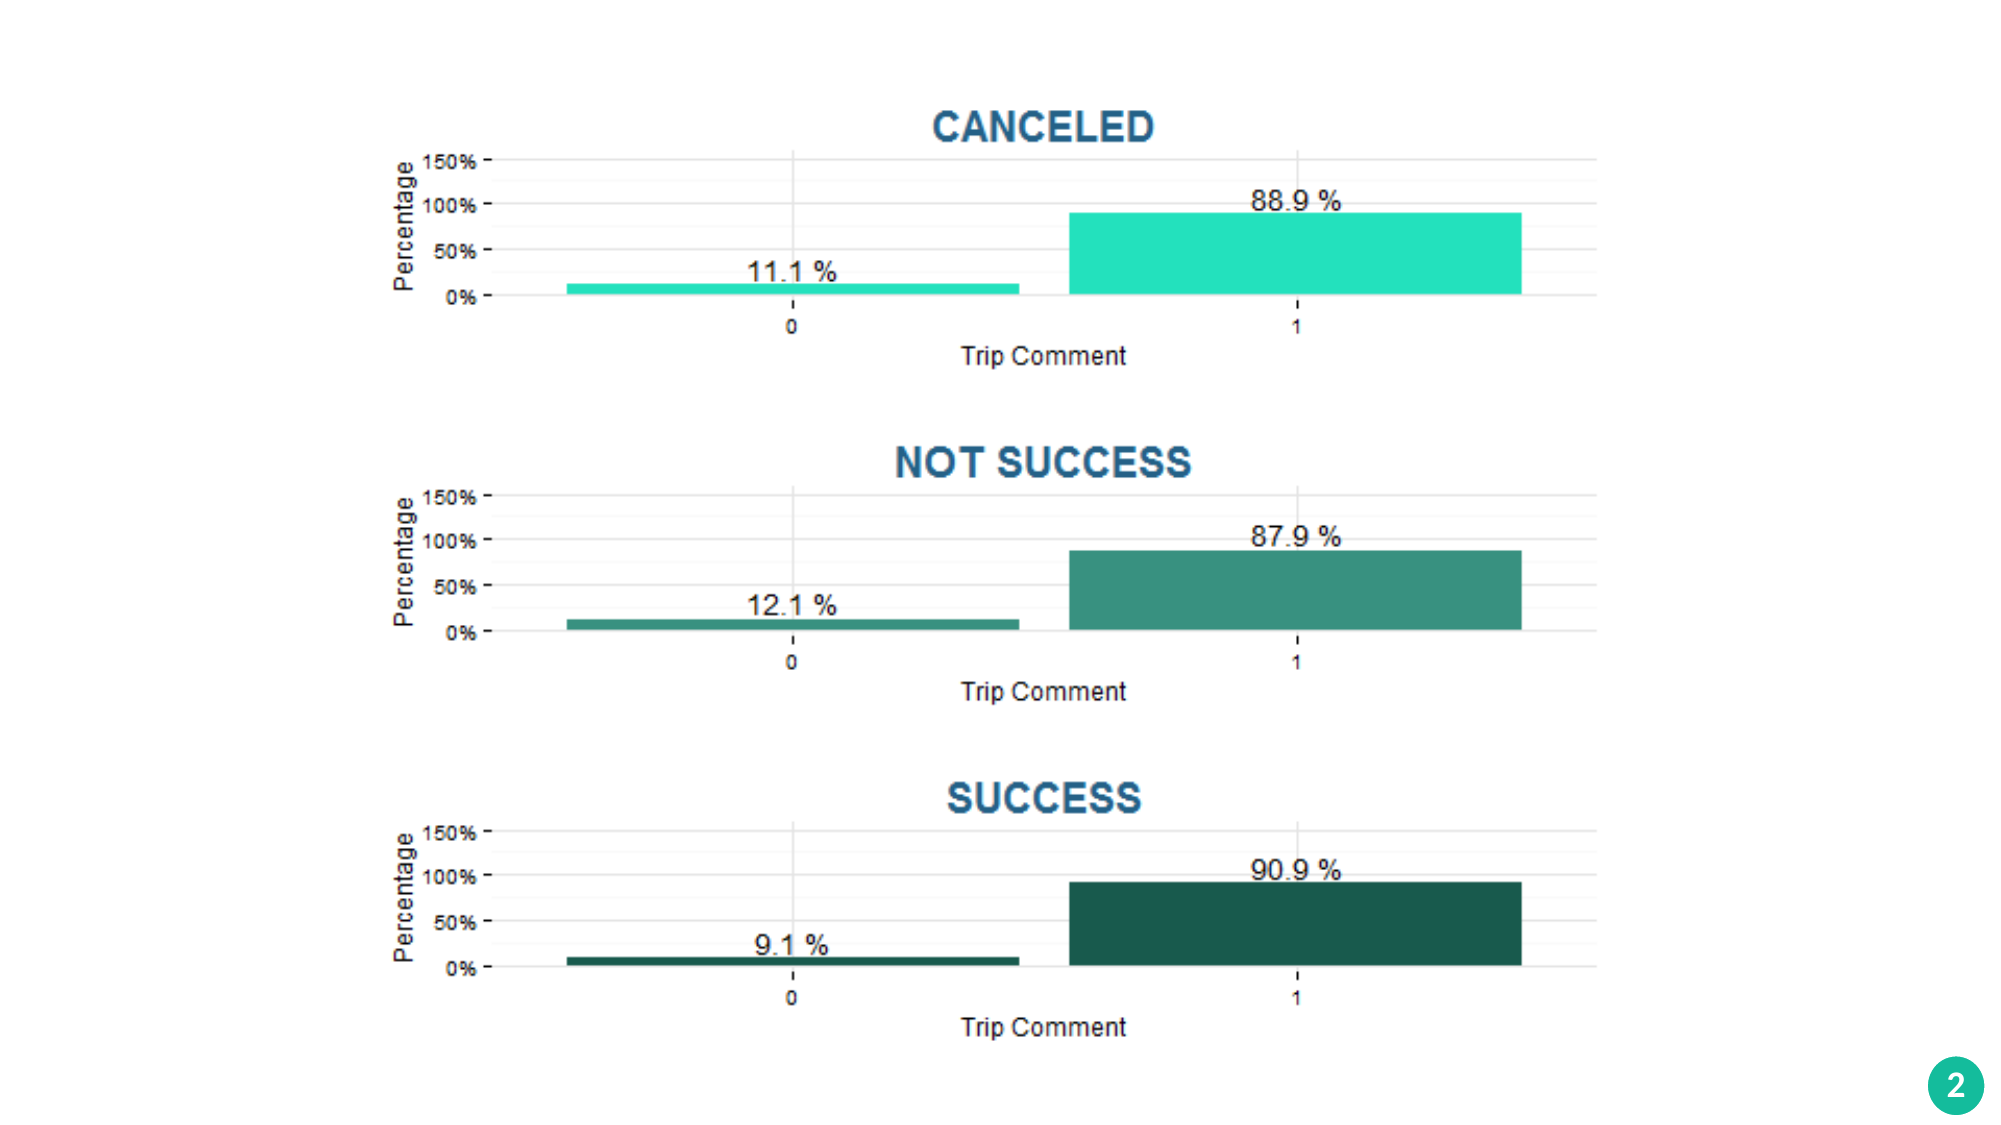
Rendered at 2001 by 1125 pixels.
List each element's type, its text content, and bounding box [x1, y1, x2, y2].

picture [361, 59, 1639, 1066]
slide_number 2 [1530, 1052, 1981, 1113]
text_box [1981, 1066, 1988, 1105]
text_box [1940, 1113, 1973, 1118]
